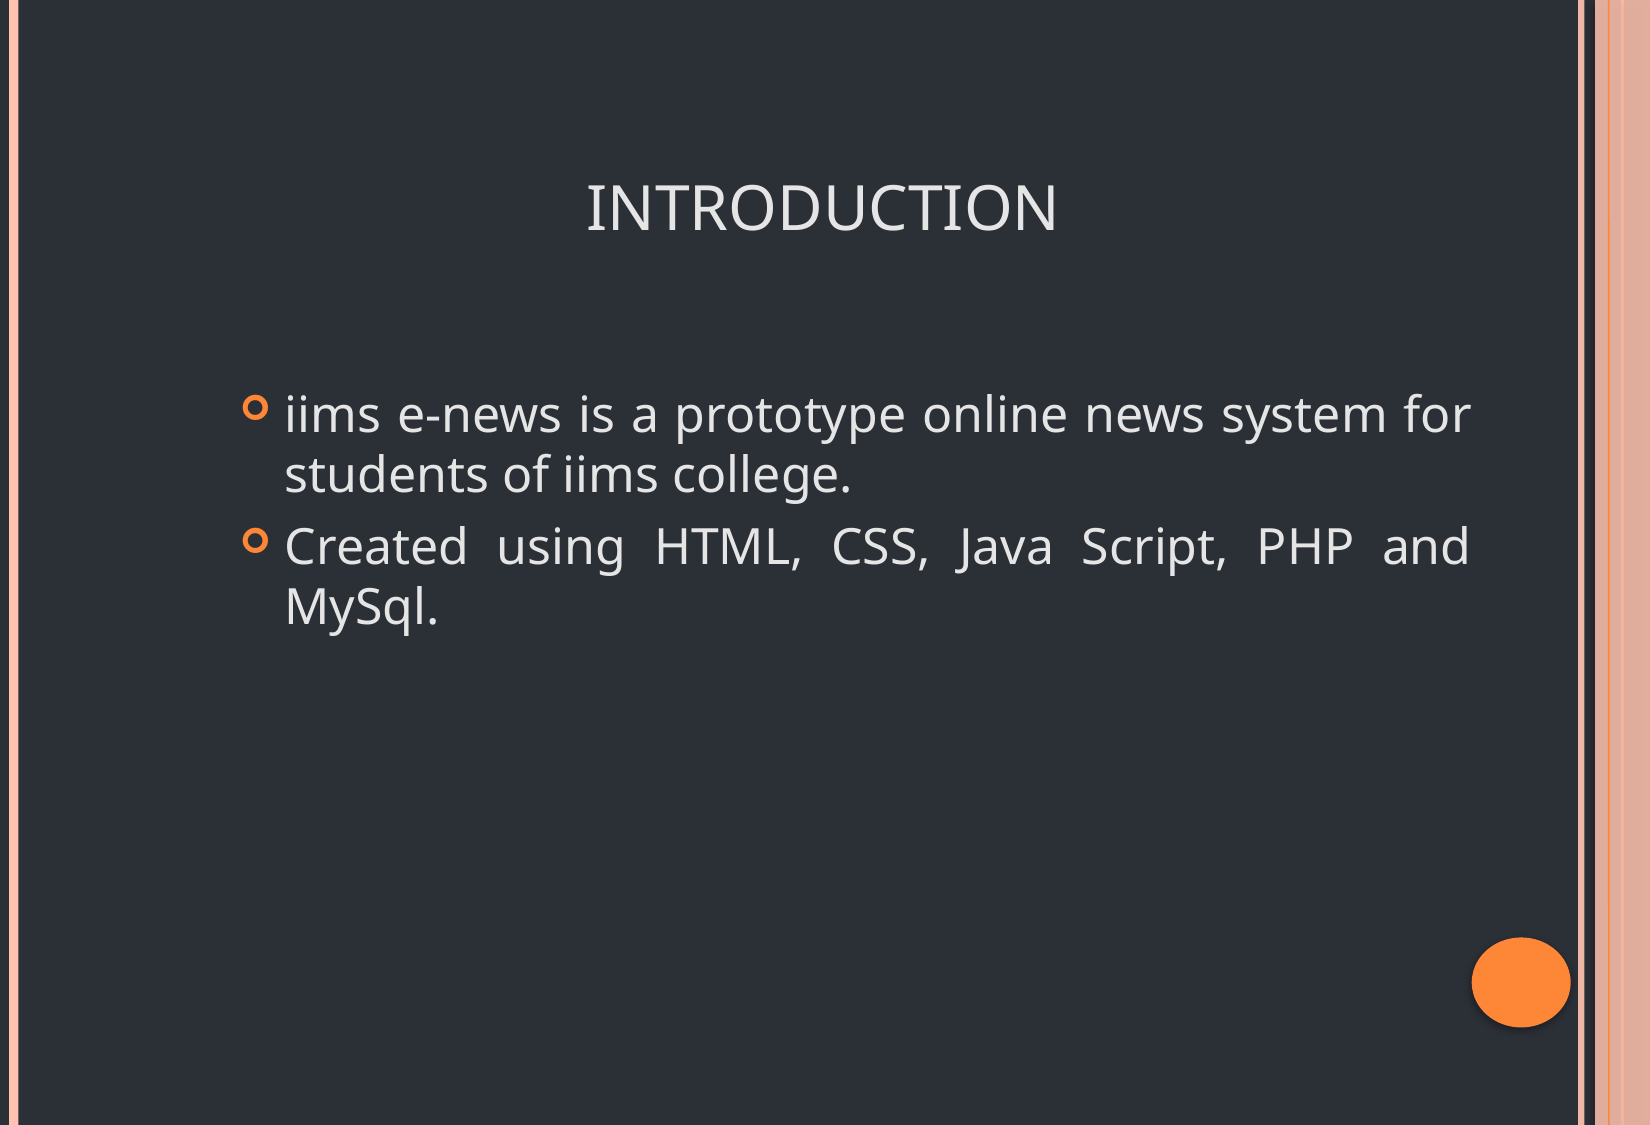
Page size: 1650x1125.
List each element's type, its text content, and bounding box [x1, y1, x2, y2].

list iims e-news is a prototype online news system for students of iims college. Created using HTML, CSS, Java Script, PHP and MySql. [225, 375, 1488, 913]
title Introduction [150, 62, 1498, 250]
